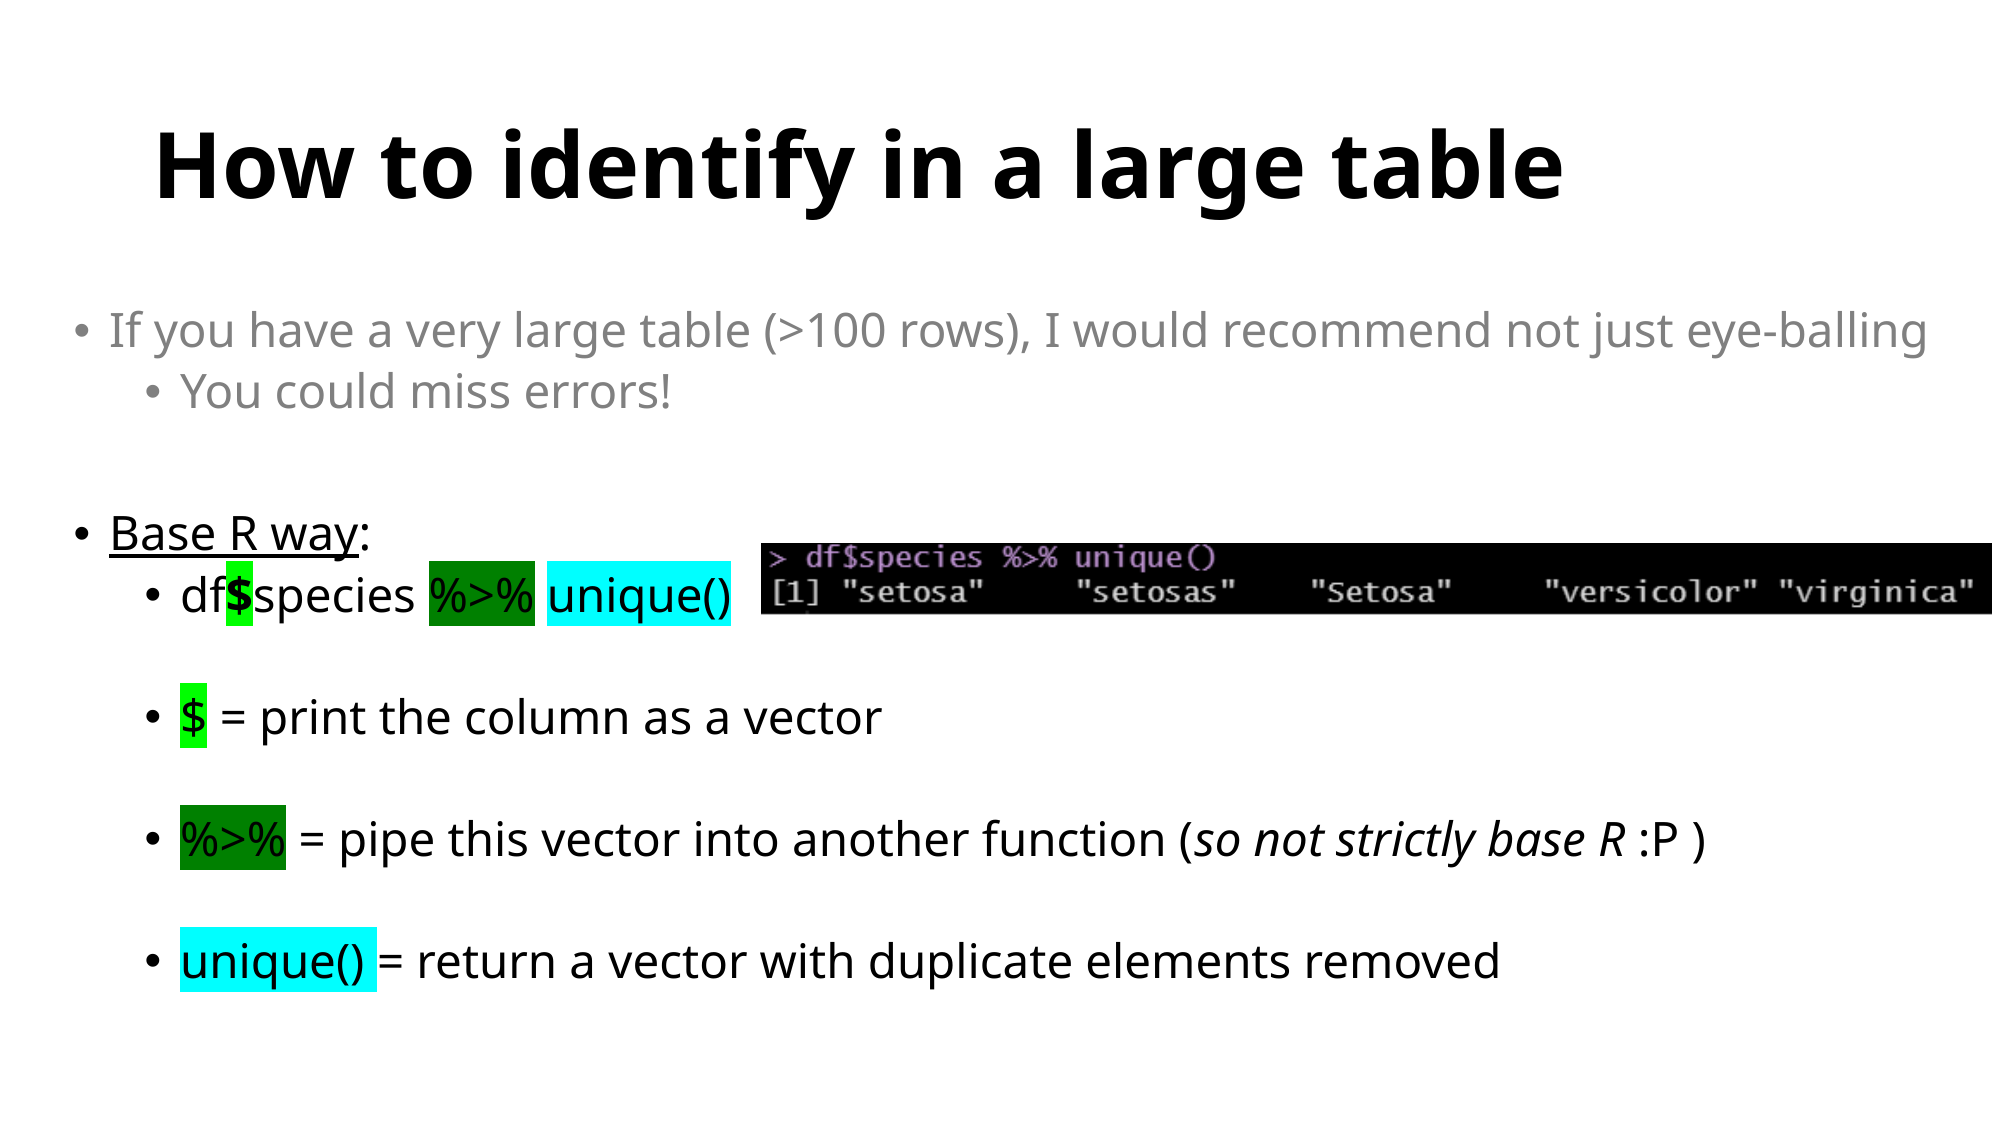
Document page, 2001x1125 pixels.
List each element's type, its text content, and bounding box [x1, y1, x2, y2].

picture [761, 543, 1992, 618]
text_box If you have a very large table (>100 rows), I would recommend not just eye-balling You could miss errors! Base R way: df$species %>% unique() $ = print the column as a vector %>% = pipe this vector into another function (so not strictly base R :P ) unique() = return a vector with duplicate elements removed [58, 299, 1956, 1014]
title How to identify in a large table [137, 59, 1863, 278]
